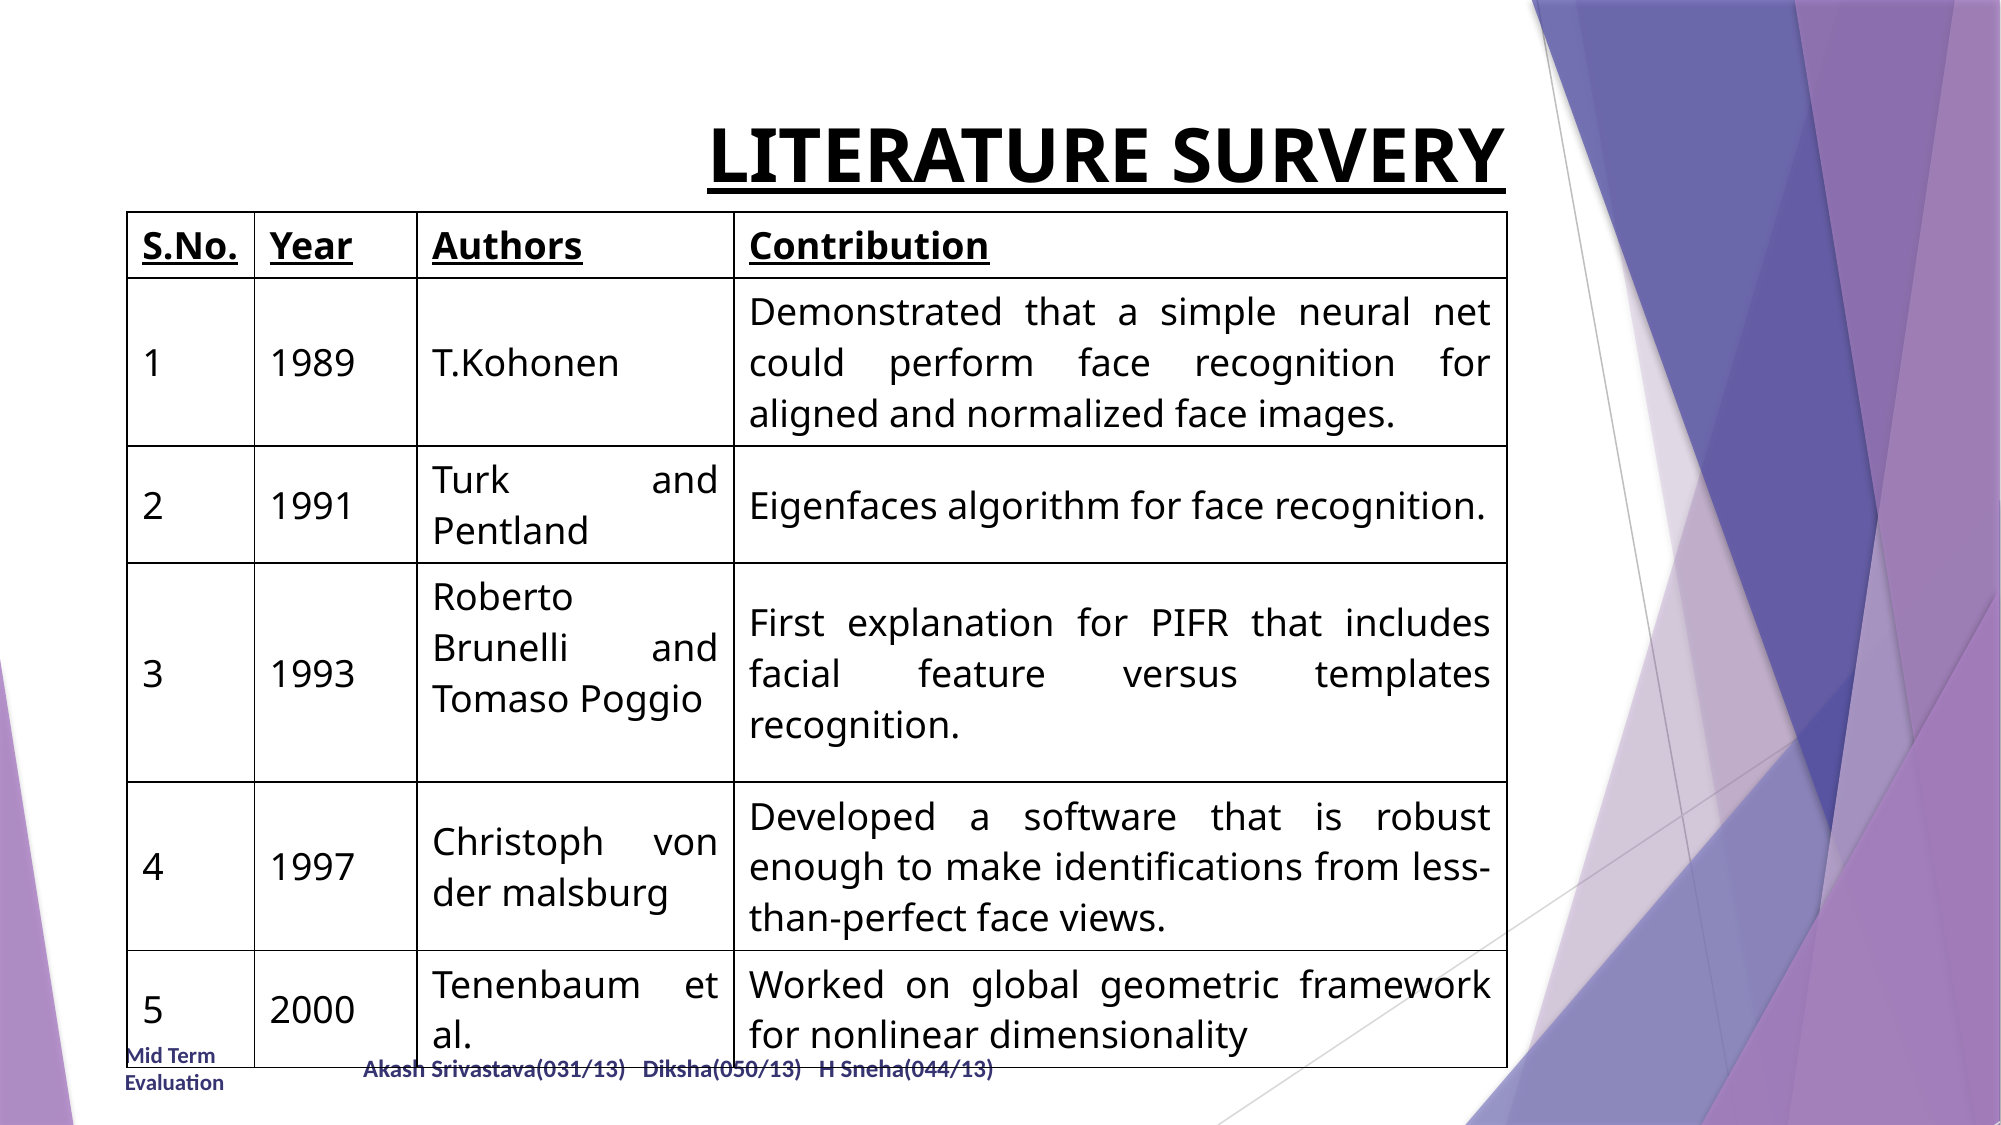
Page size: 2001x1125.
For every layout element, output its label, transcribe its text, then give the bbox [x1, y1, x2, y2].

table_cell 1 [128, 279, 254, 445]
table_header Year [255, 213, 416, 277]
table_cell 1993 [255, 564, 416, 781]
table_cell 3 [128, 564, 254, 781]
table_cell Tenenbaum et al. [418, 951, 733, 1067]
table_cell 5 [128, 951, 254, 1067]
table_cell First explanation for PIFR that includes facial feature versus templates recognition. [735, 564, 1506, 781]
table_cell Roberto Brunelli and Tomaso Poggio [418, 564, 733, 781]
title LITERATURE SURVERY [111, 99, 1522, 250]
table_cell 1991 [255, 447, 416, 562]
table_cell Worked on global geometric framework for nonlinear dimensionality [735, 951, 1506, 1067]
table_header S.No. [128, 213, 254, 277]
table_cell Christoph von der malsburg [418, 783, 733, 950]
table_cell Developed a software that is robust enough to make identifications from less-than-perfect face views. [735, 783, 1506, 950]
table_cell 2000 [255, 951, 416, 1067]
table_cell Demonstrated that a simple neural net could perform face recognition for aligned and normalized face images. [735, 279, 1506, 445]
table_cell 4 [128, 783, 254, 950]
table_cell Eigenfaces algorithm for face recognition. [735, 447, 1506, 562]
table_cell 2 [128, 447, 254, 562]
table_header Contribution [735, 213, 1506, 277]
table_cell 1997 [255, 783, 416, 950]
table_header Authors [418, 213, 733, 277]
table_cell 1989 [255, 279, 416, 445]
table_cell T.Kohonen [418, 279, 733, 445]
table_cell Turk and Pentland [418, 447, 733, 562]
